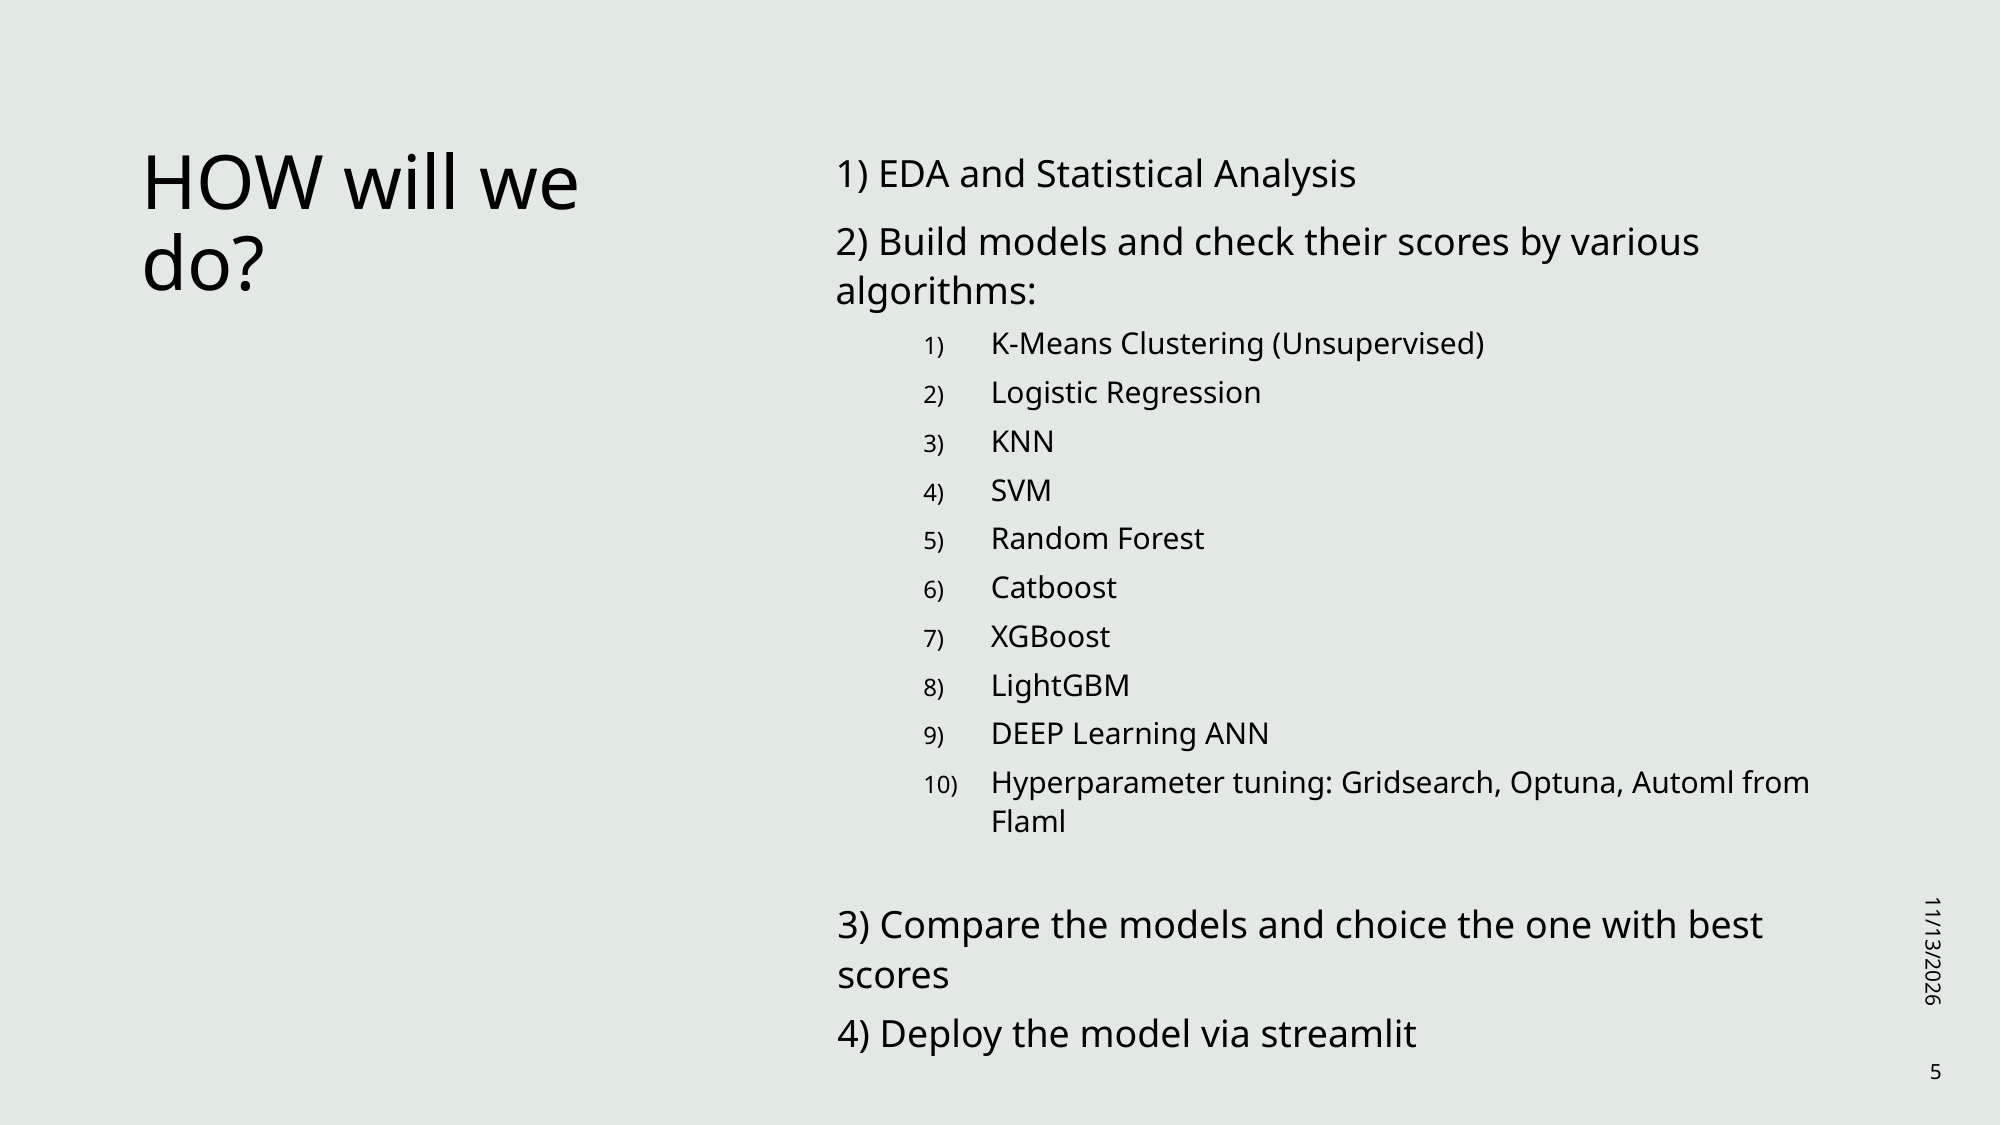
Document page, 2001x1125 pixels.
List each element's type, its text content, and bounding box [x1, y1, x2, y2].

list 1) EDA and Statistical Analysis 2) Build models and check their scores by various algorithms: K-Means Clustering (Unsupervised) Logistic Regression KNN SVM Random Forest Catboost XGBoost LightGBM DEEP Learning ANN Hyperparameter tuning: Gridsearch, Optuna, Automl from Flaml 3) Compare the models and choice the one with best scores 4) Deploy the model via streamlit [820, 137, 1889, 1072]
title HOW will we do? [126, 137, 618, 988]
slide_number 5 [1888, 1042, 1983, 1103]
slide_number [1902, 576, 1963, 1021]
